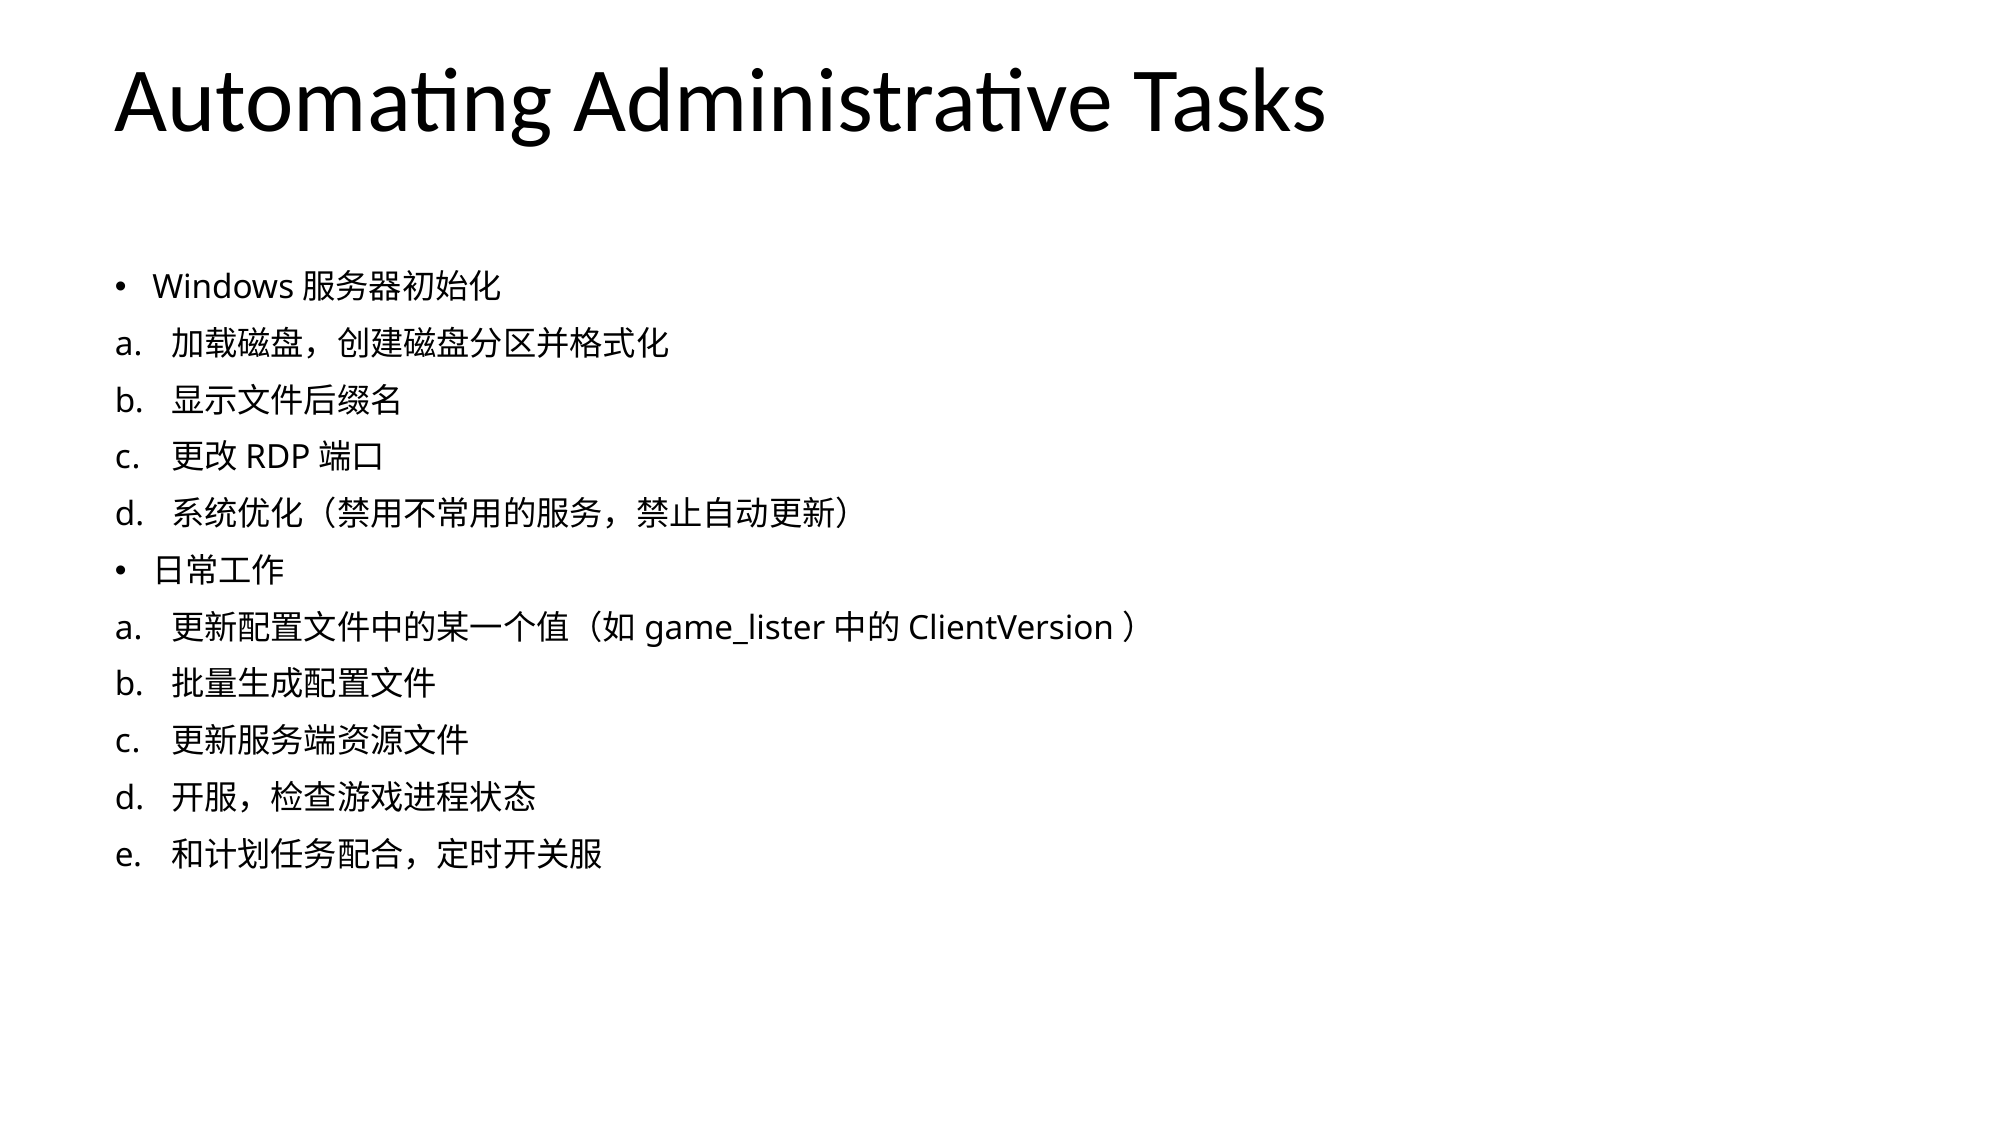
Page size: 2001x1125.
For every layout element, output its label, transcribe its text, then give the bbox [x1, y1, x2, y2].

title Automating Administrative Tasks [99, 45, 1900, 233]
list Windows服务器初始化 加载磁盘，创建磁盘分区并格式化 显示文件后缀名 更改RDP端口 系统优化（禁用不常用的服务，禁止自动更新） 日常工作 更新配置文件中的某一个值（如game_lister中的ClientVersion） 批量生成配置文件 更新服务端资源文件 开服，检查游戏进程状态 和计划任务配合，定时开关服 [99, 262, 1900, 1005]
